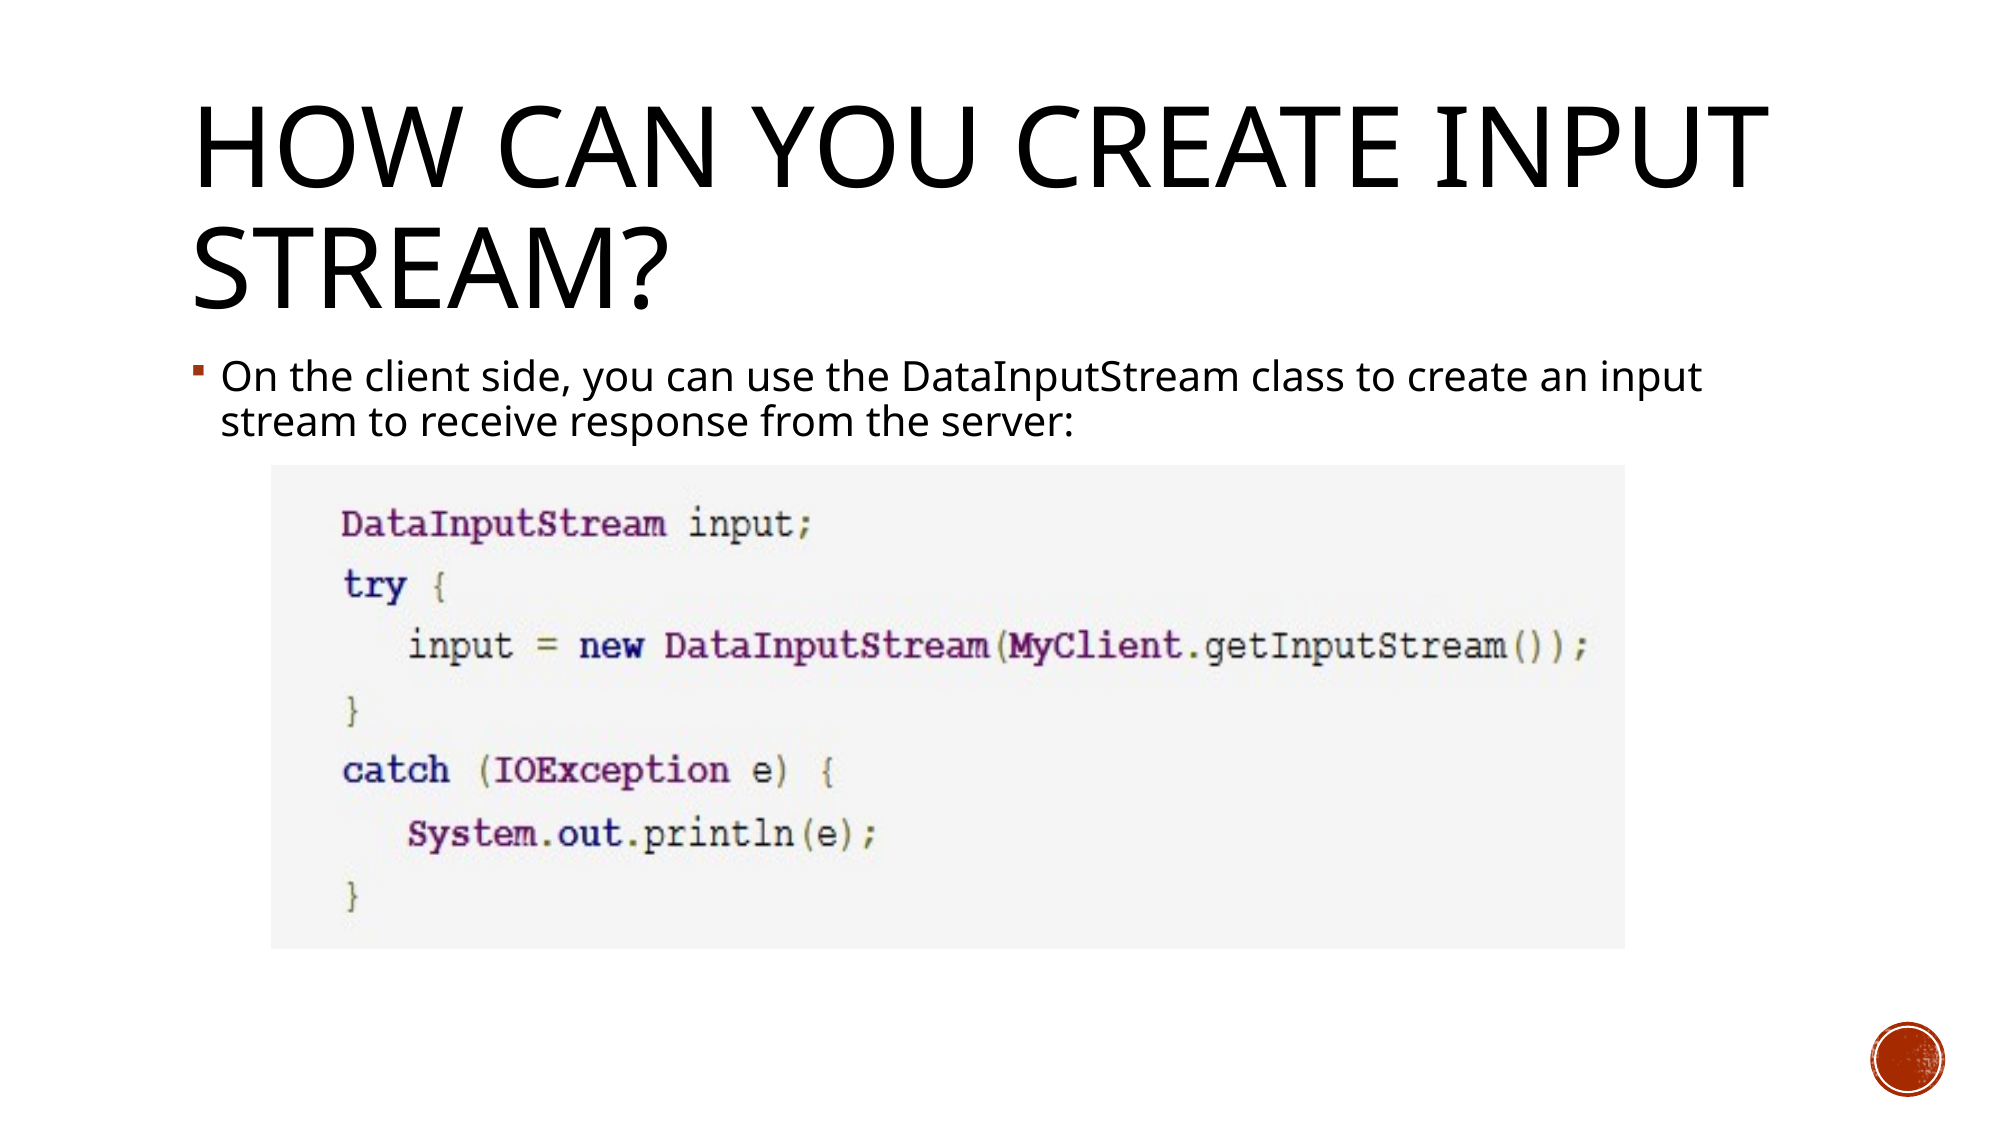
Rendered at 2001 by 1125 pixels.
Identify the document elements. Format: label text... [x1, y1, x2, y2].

title How can you create input stream? [175, 79, 1826, 344]
list On the client side, you can use the DataInputStream class to create an input stream to receive response from the server: [175, 348, 1826, 1013]
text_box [272, 466, 1623, 948]
